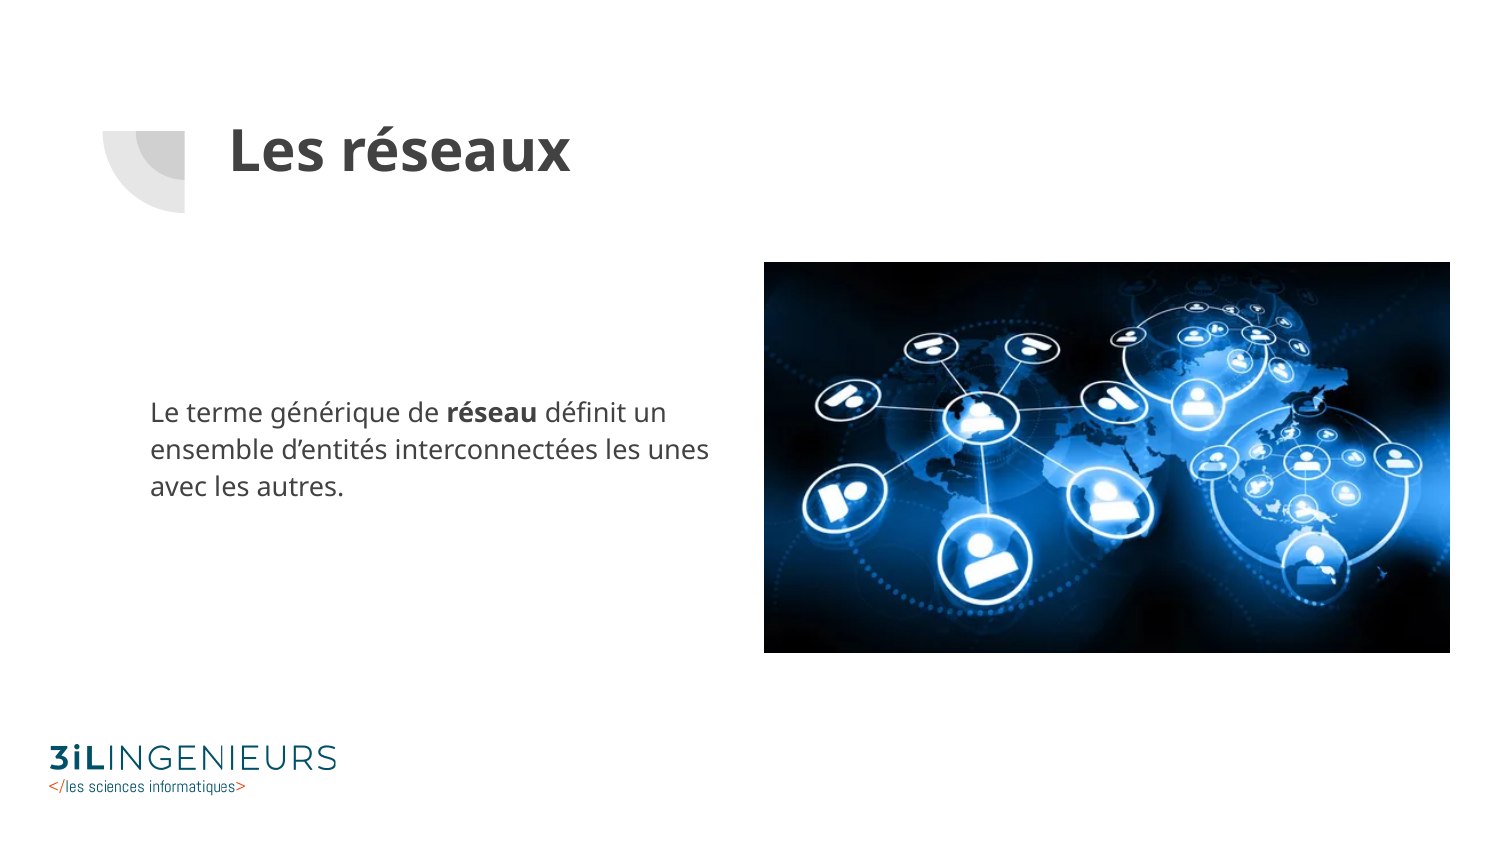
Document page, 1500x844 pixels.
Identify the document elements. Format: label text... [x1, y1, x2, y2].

title Les réseaux [213, 98, 1368, 263]
picture [49, 743, 336, 797]
list Le terme générique de réseau définit un ensemble d’entités interconnectées les unes avec les autres. [134, 375, 750, 540]
picture [764, 261, 1451, 654]
